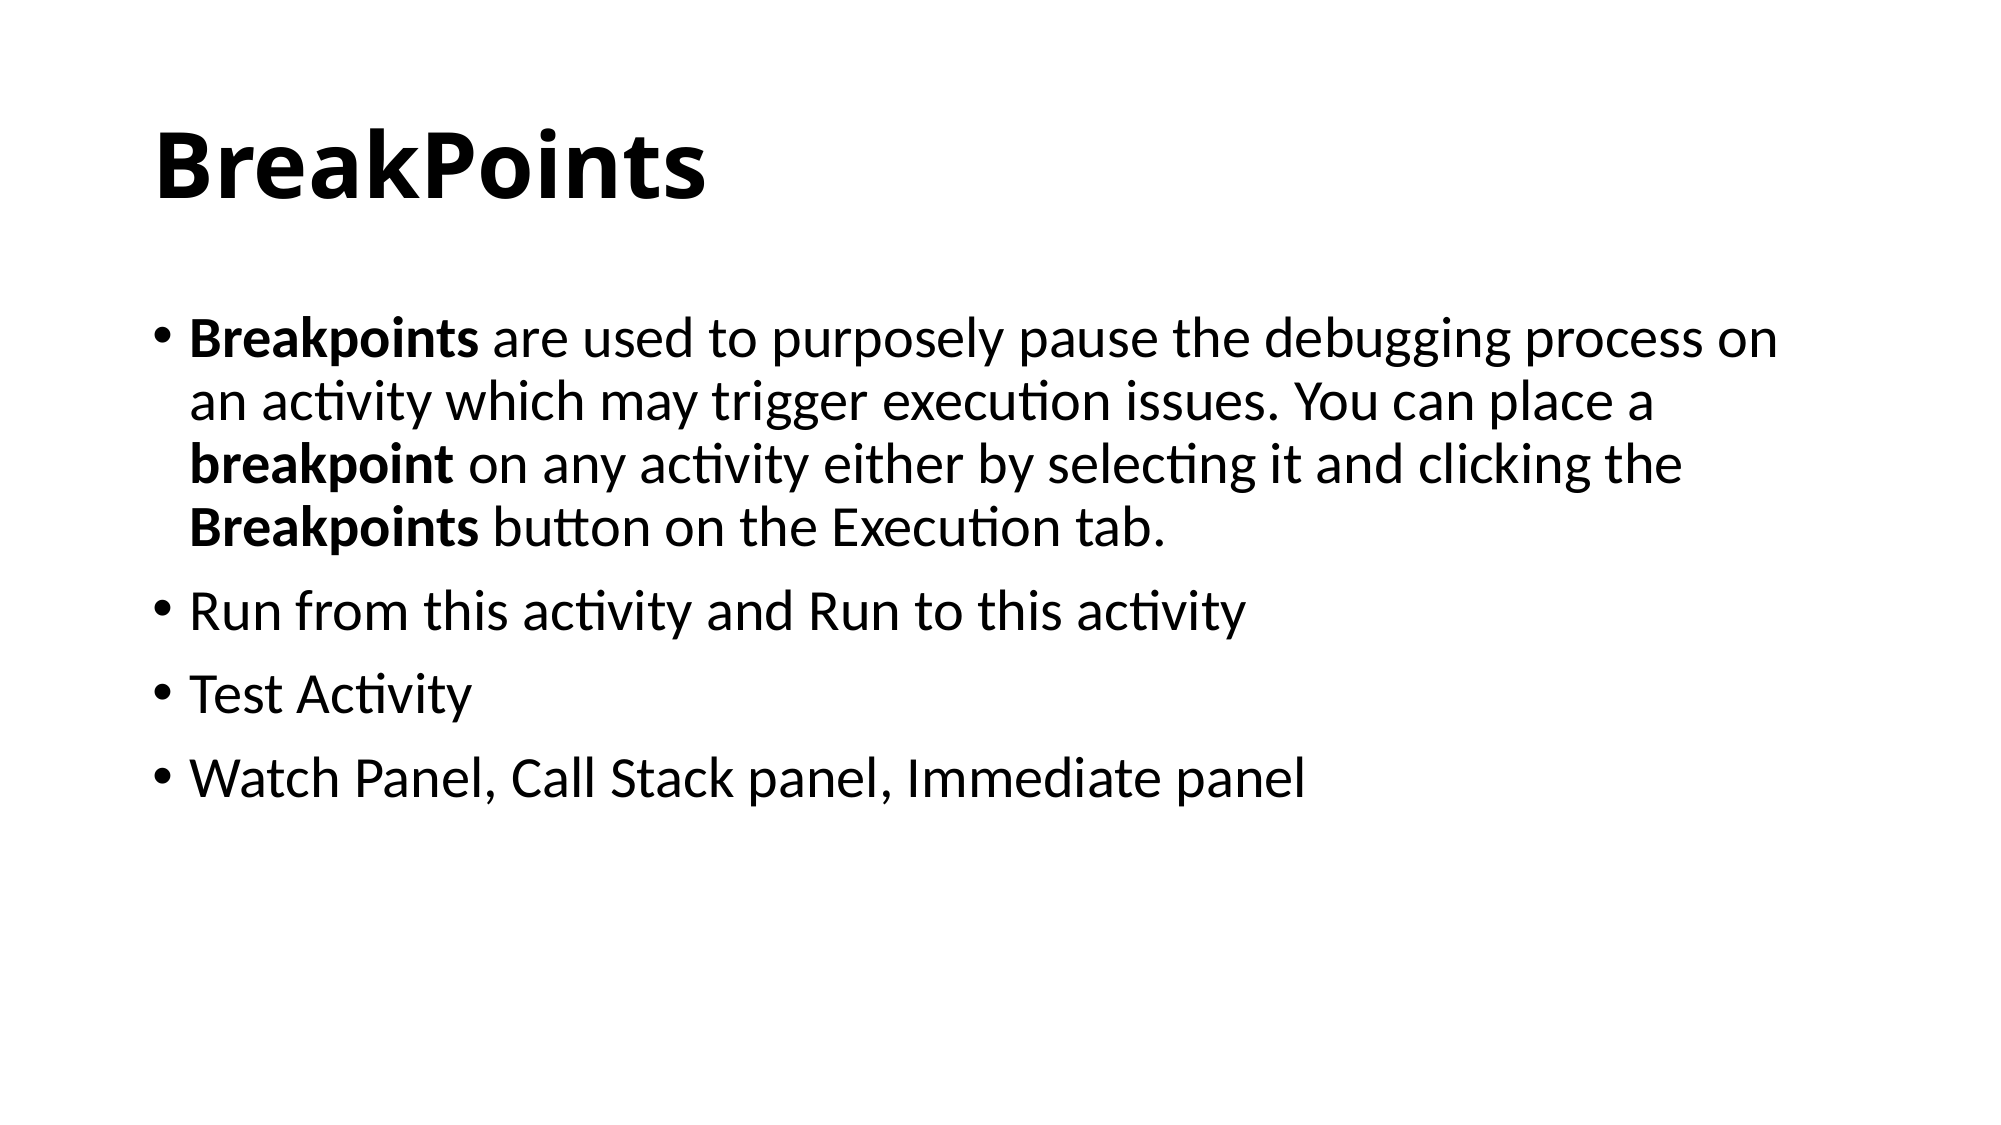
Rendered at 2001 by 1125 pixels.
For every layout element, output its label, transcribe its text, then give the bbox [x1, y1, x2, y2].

list Breakpoints are used to purposely pause the debugging process on an activity which may trigger execution issues. You can place a breakpoint on any activity either by selecting it and clicking the Breakpoints button on the Execution tab. Run from this activity and Run to this activity Test Activity Watch Panel, Call Stack panel, Immediate panel [137, 299, 1863, 1014]
title BreakPoints [137, 59, 1863, 278]
